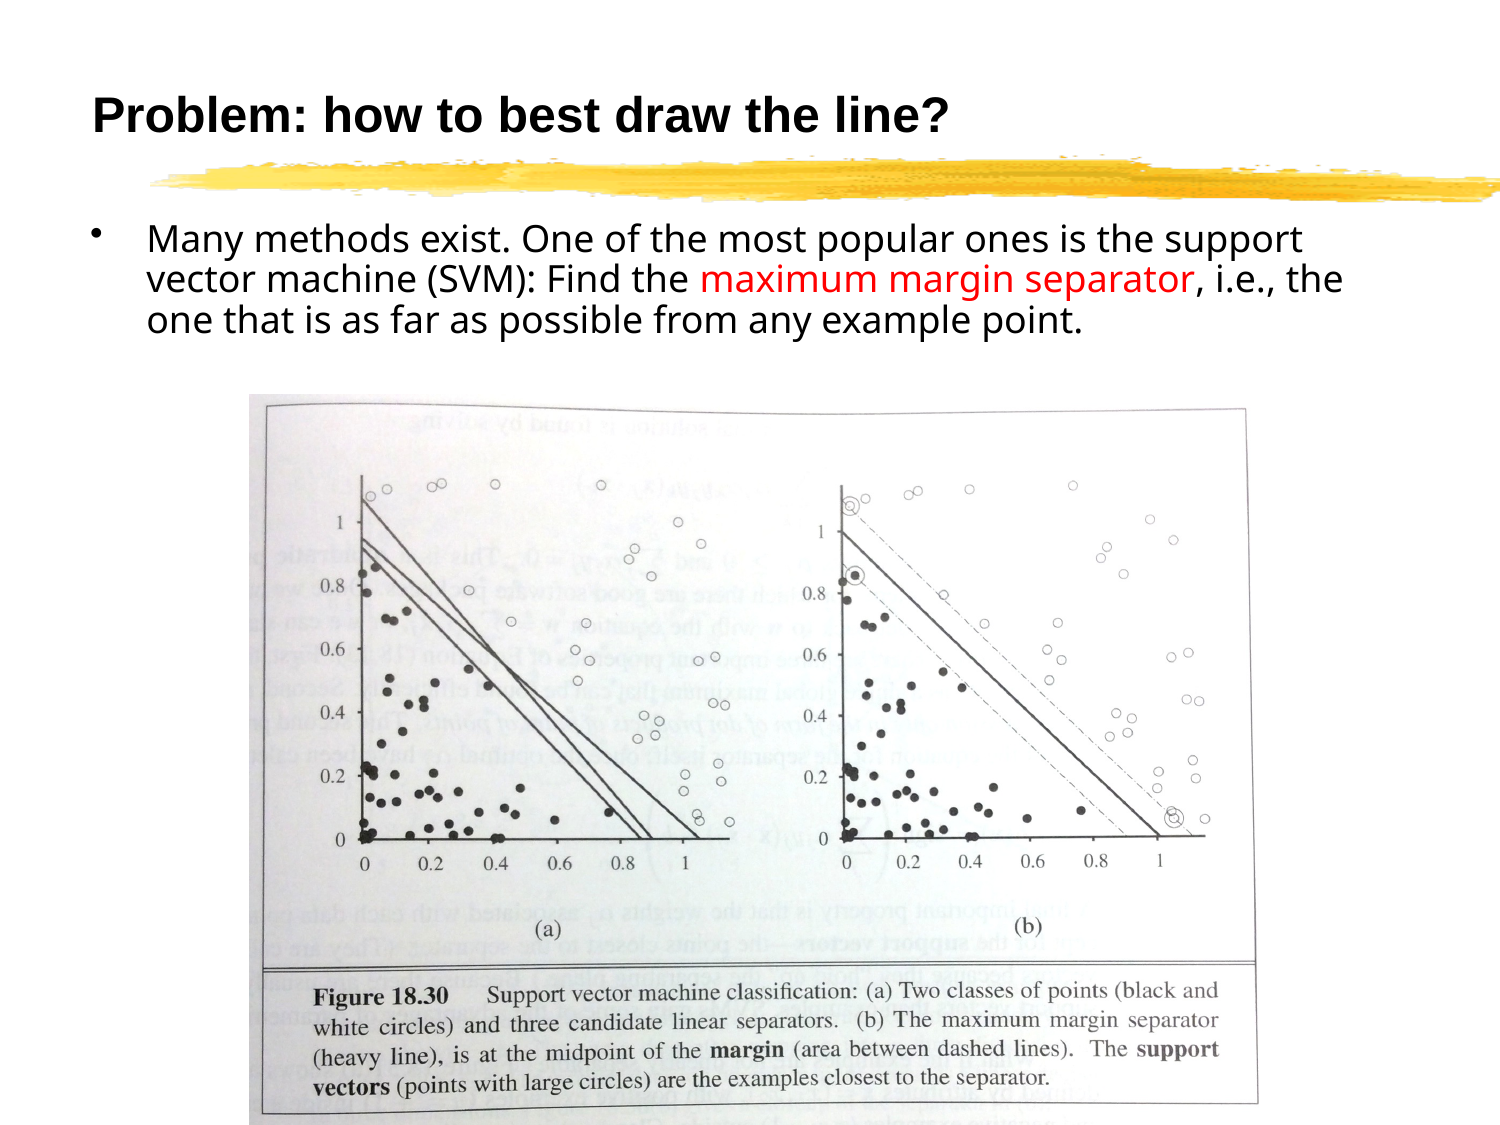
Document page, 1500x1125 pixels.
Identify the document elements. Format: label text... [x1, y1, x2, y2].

list Many methods exist. One of the most popular ones is the support vector machine (SVM): Find the maximum margin separator, i.e., the one that is as far as possible from any example point. [74, 212, 1426, 1051]
picture [249, 393, 1263, 1125]
title Problem: how to best draw the line? [76, 37, 1415, 151]
picture [150, 149, 1500, 213]
